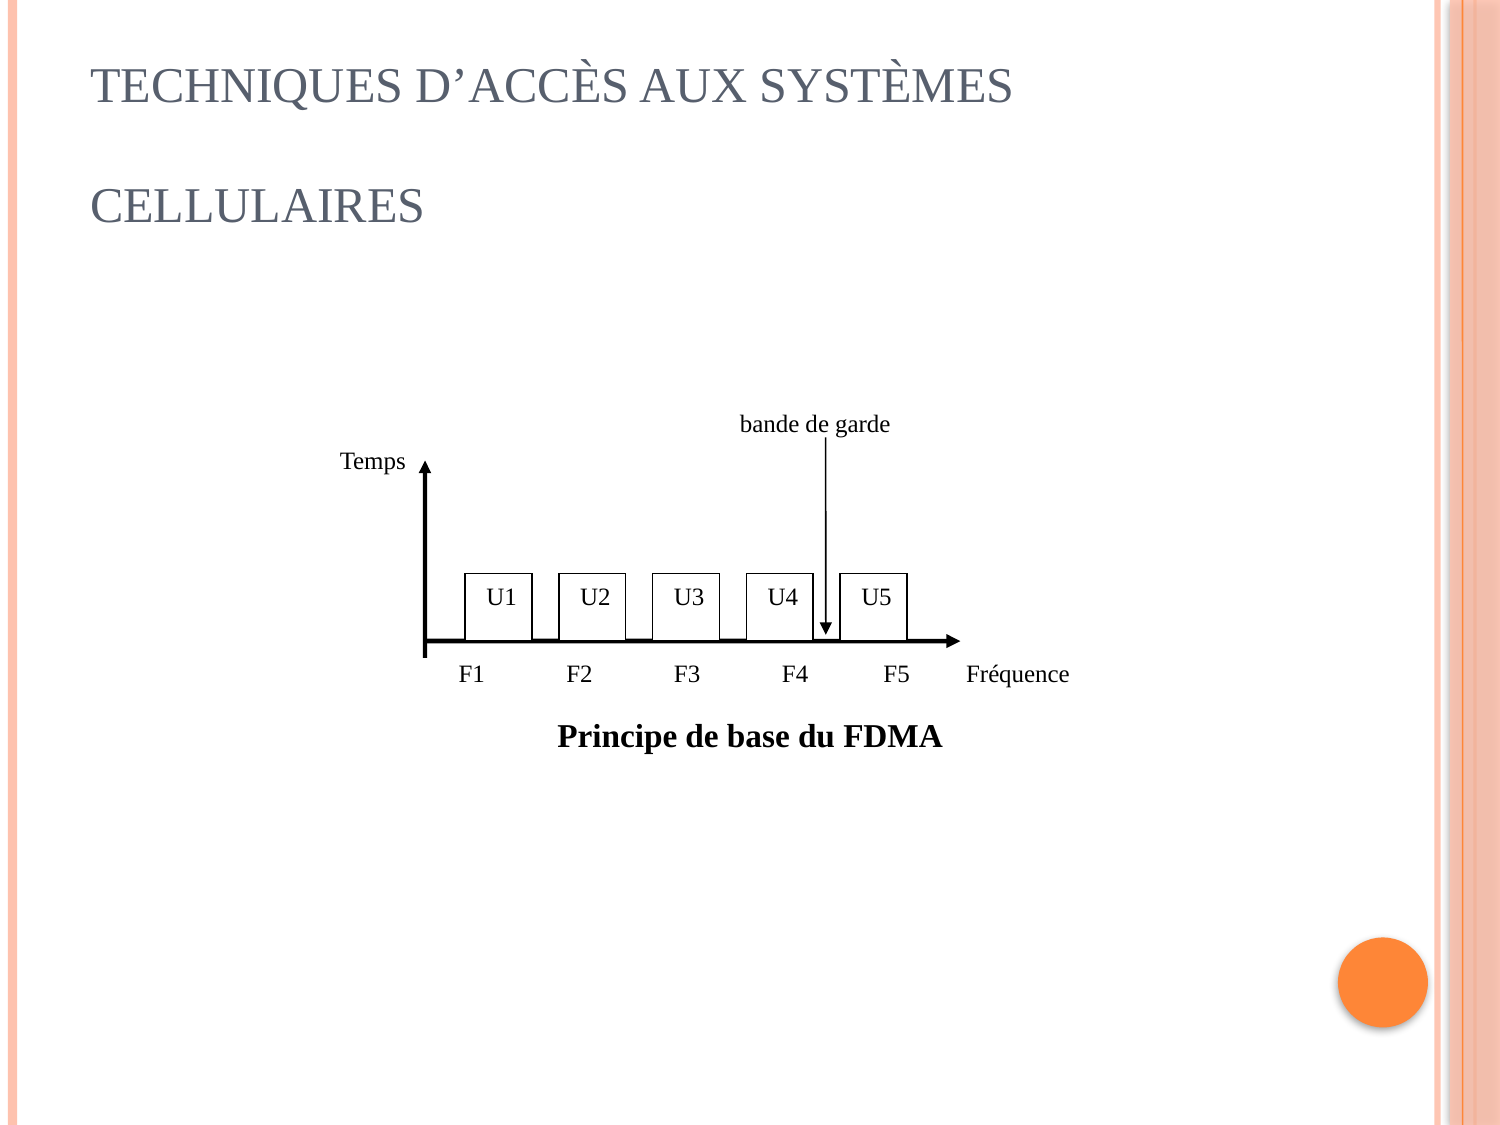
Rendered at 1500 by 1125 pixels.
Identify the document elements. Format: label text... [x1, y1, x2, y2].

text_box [324, 399, 1176, 763]
slide_number 20 [1149, 1042, 1500, 1103]
title Techniques d’accès aux systèmes cellulaires [75, 45, 1300, 233]
